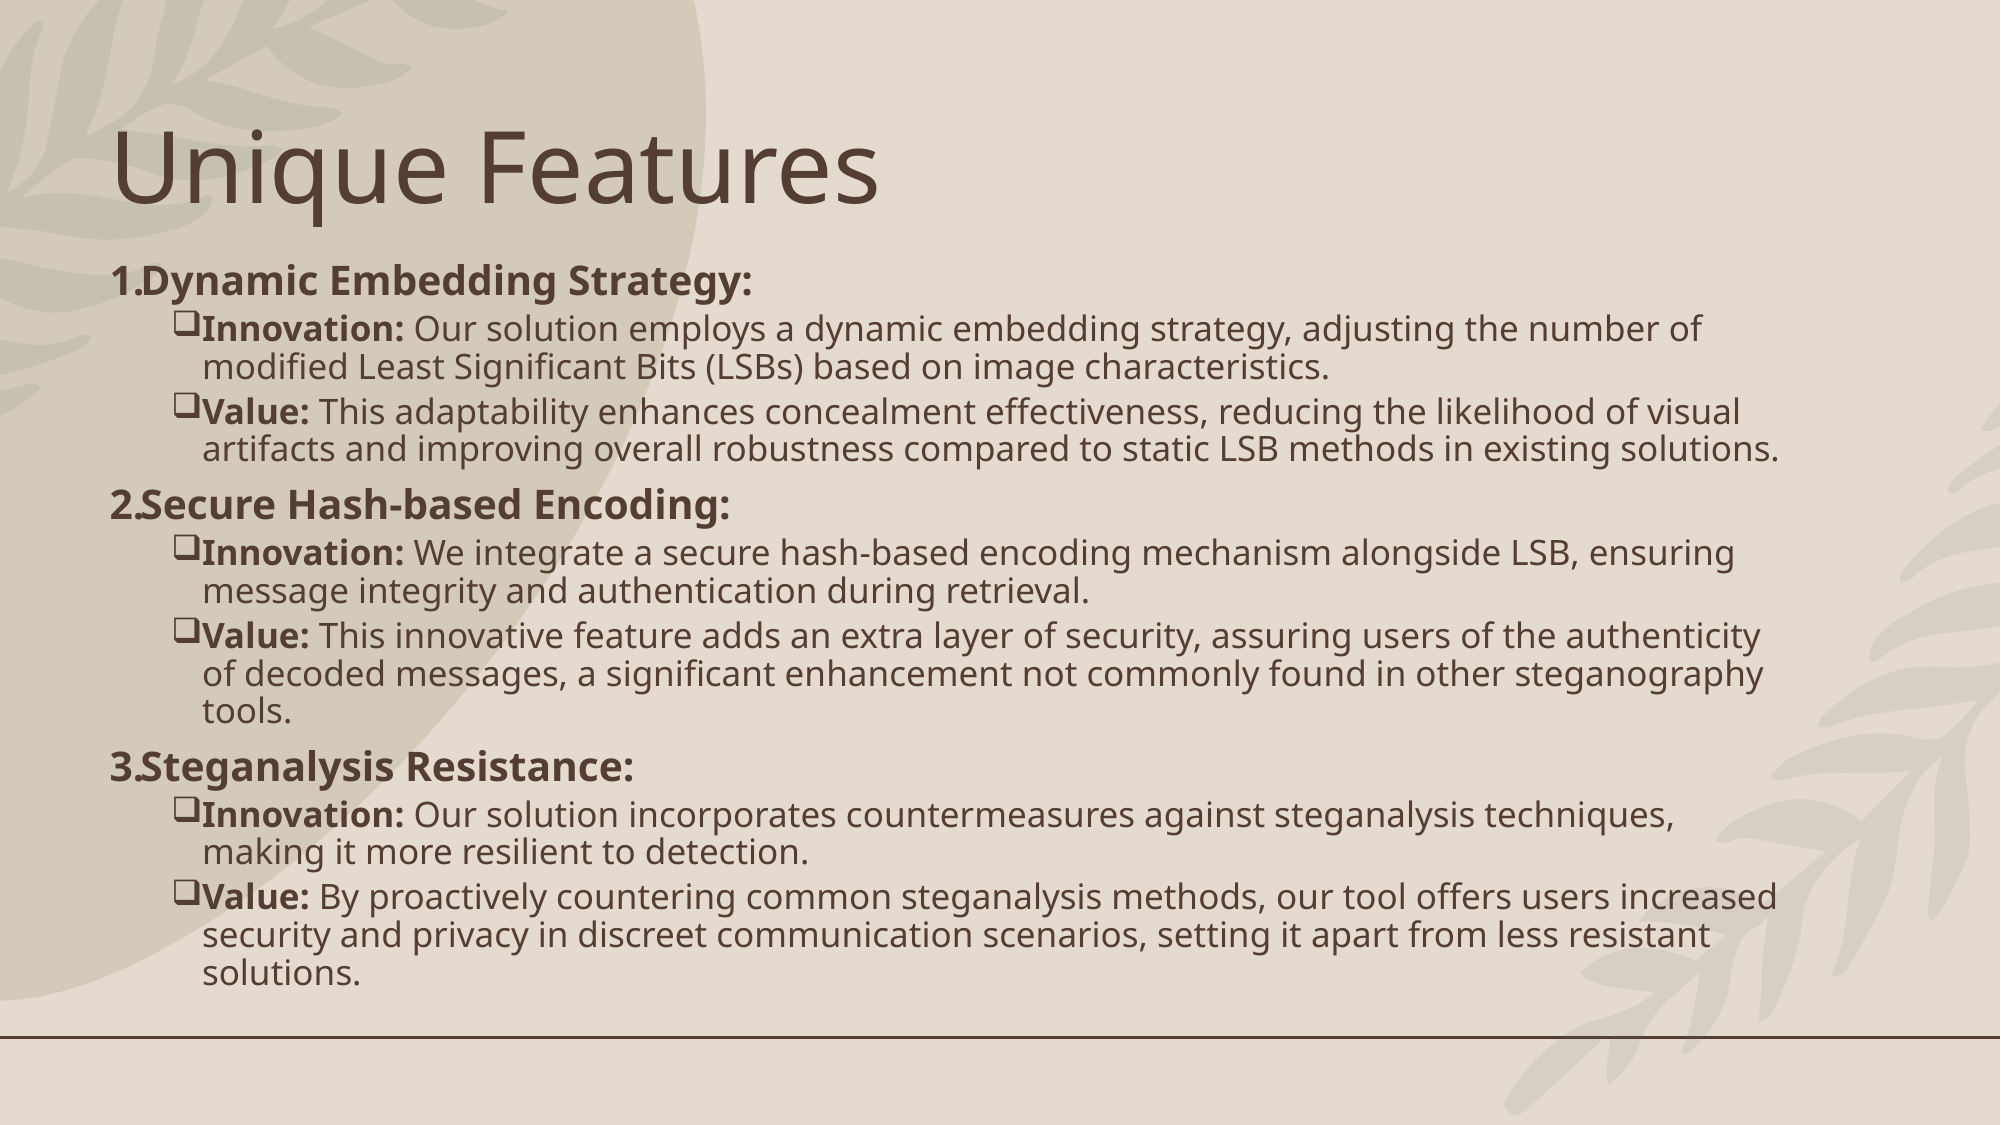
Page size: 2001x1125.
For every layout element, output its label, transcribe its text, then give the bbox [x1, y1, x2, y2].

list Dynamic Embedding Strategy: Innovation: Our solution employs a dynamic embedding strategy, adjusting the number of modified Least Significant Bits (LSBs) based on image characteristics. Value: This adaptability enhances concealment effectiveness, reducing the likelihood of visual artifacts and improving overall robustness compared to static LSB methods in existing solutions. Secure Hash-based Encoding: Innovation: We integrate a secure hash-based encoding mechanism alongside LSB, ensuring message integrity and authentication during retrieval. Value: This innovative feature adds an extra layer of security, assuring users of the authenticity of decoded messages, a significant enhancement not commonly found in other steganography tools. Steganalysis Resistance: Innovation: Our solution incorporates countermeasures against steganalysis techniques, making it more resilient to detection. Value: By proactively countering common steganalysis methods, our tool offers users increased security and privacy in discreet communication scenarios, setting it apart from less resistant solutions. [94, 252, 1820, 1030]
title Unique Features [94, 115, 1820, 227]
